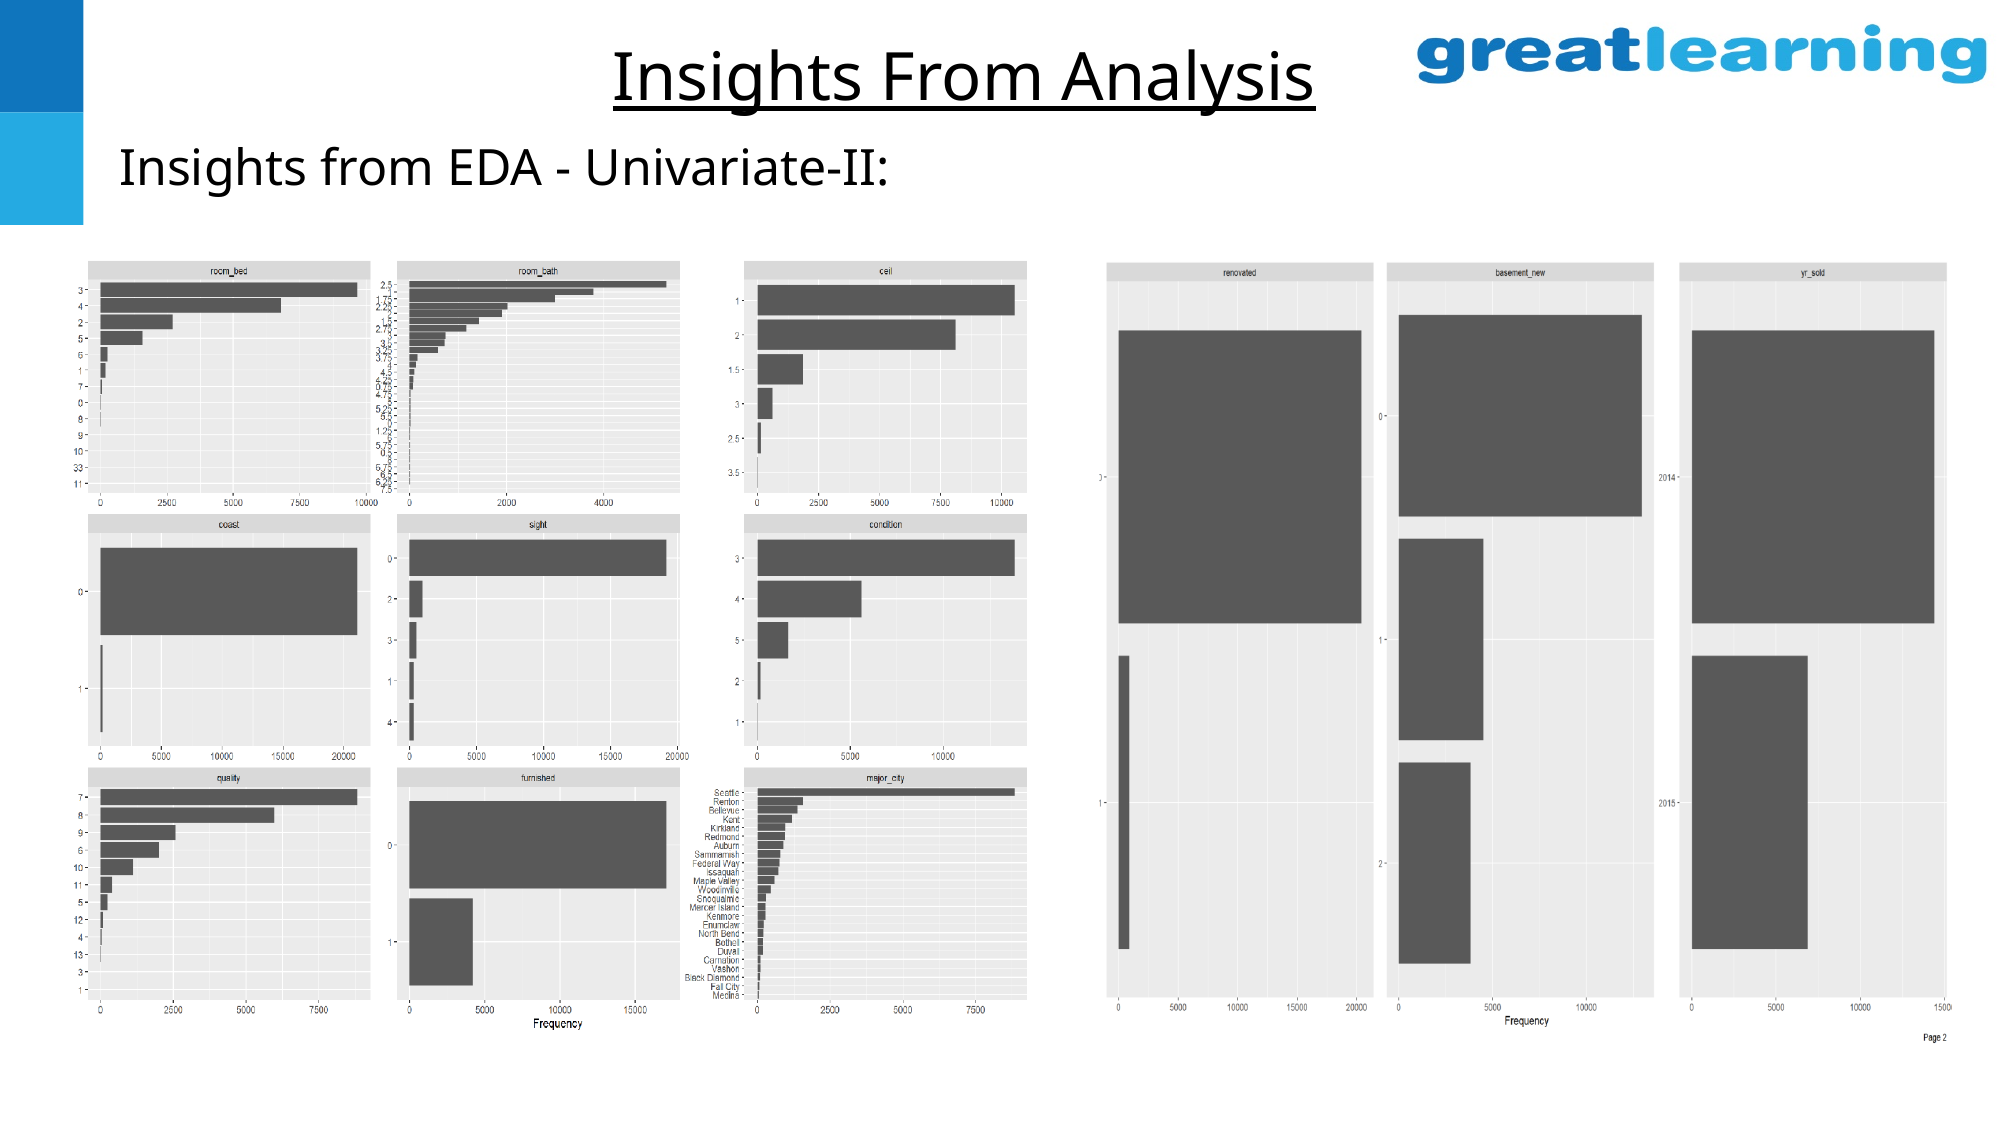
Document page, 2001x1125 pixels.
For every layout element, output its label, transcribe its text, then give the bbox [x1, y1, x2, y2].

title Insights From Analysis [99, 8, 1829, 120]
picture [1406, 0, 1998, 93]
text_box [1098, 252, 1964, 1049]
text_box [52, 252, 1032, 1031]
list Insights from EDA - Univariate-II: [99, 120, 1900, 1114]
